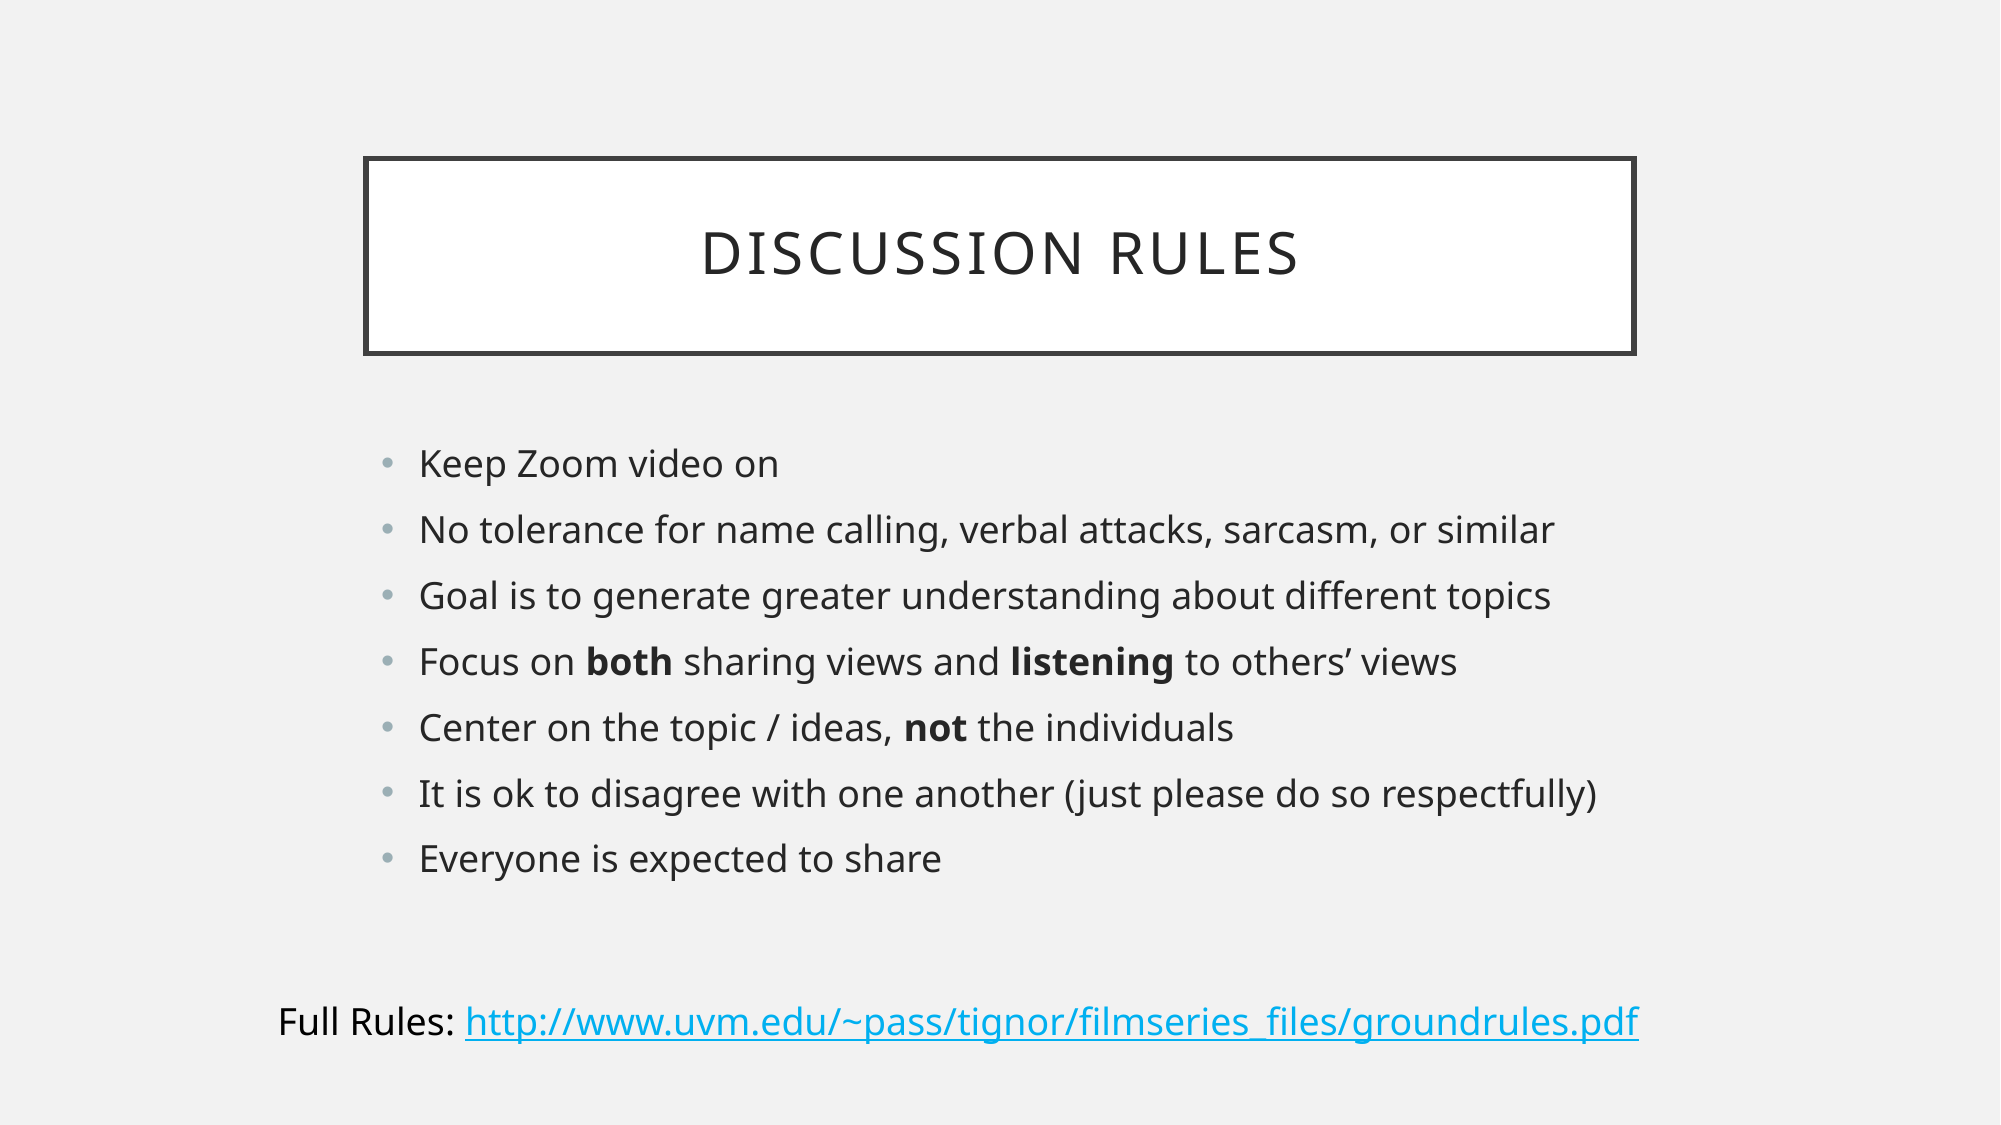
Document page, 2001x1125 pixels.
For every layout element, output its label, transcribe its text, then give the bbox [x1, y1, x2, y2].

title Discussion Rules [363, 156, 1637, 356]
text_box Full Rules: http://www.uvm.edu/~pass/tignor/filmseries_files/groundrules.pdf [263, 990, 1655, 1057]
list Keep Zoom video on No tolerance for name calling, verbal attacks, sarcasm, or similar Goal is to generate greater understanding about different topics Focus on both sharing views and listening to others’ views Center on the topic / ideas, not the individuals It is ok to disagree with one another (just please do so respectfully) Everyone is expected to share [366, 432, 1634, 942]
